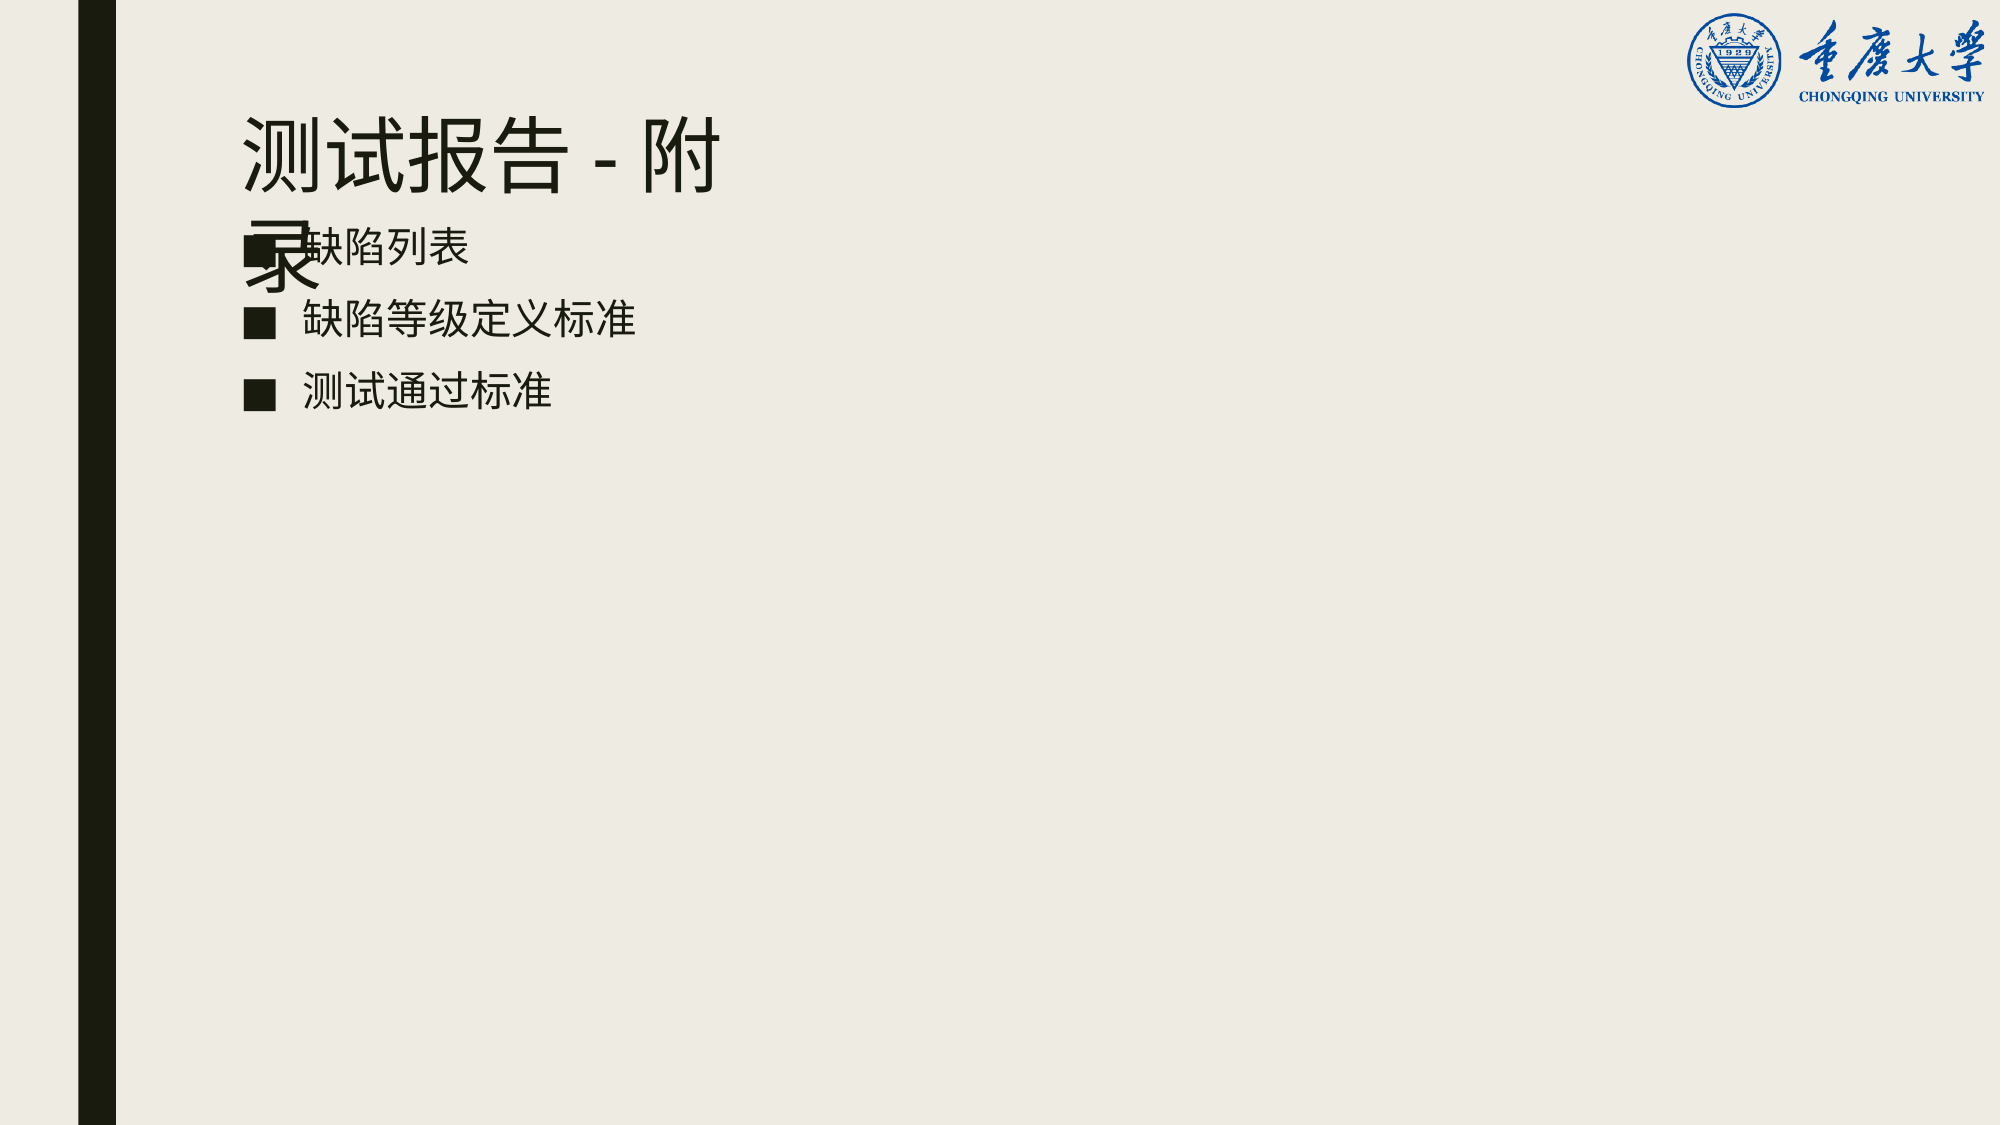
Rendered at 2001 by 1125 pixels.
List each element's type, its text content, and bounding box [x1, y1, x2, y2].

title 测试报告-附录 [237, 101, 763, 304]
text_box 缺陷列表 缺陷等级定义标准 测试通过标准 [237, 197, 640, 416]
picture [1687, 13, 1985, 108]
